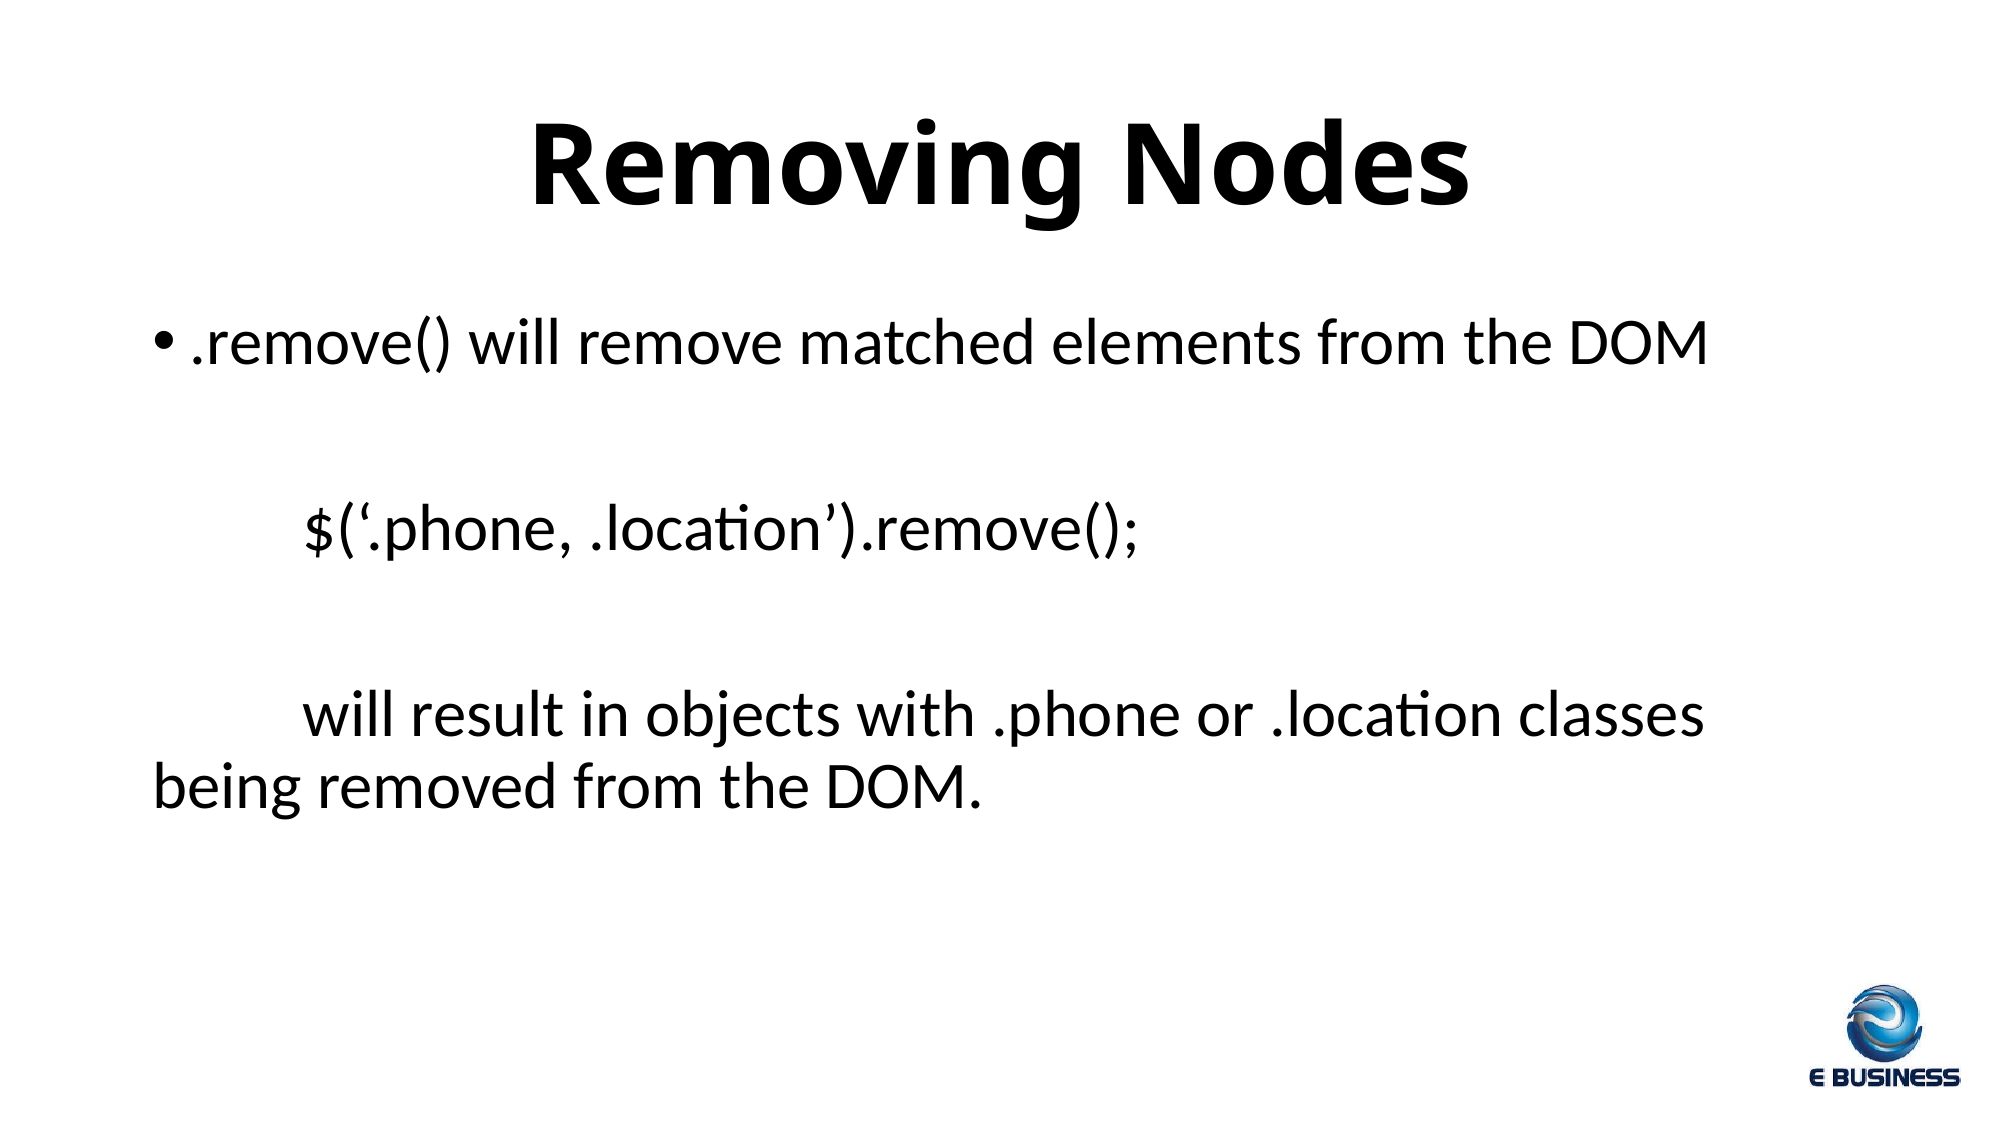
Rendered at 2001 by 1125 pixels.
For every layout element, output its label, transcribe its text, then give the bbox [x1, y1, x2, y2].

title Removing Nodes [125, 59, 1875, 278]
picture [1863, 983, 1961, 1088]
list .remove() will remove matched elements from the DOM $(‘.phone, .location’).remove(); will result in objects with .phone or .location classes being removed from the DOM. [137, 299, 1863, 1102]
